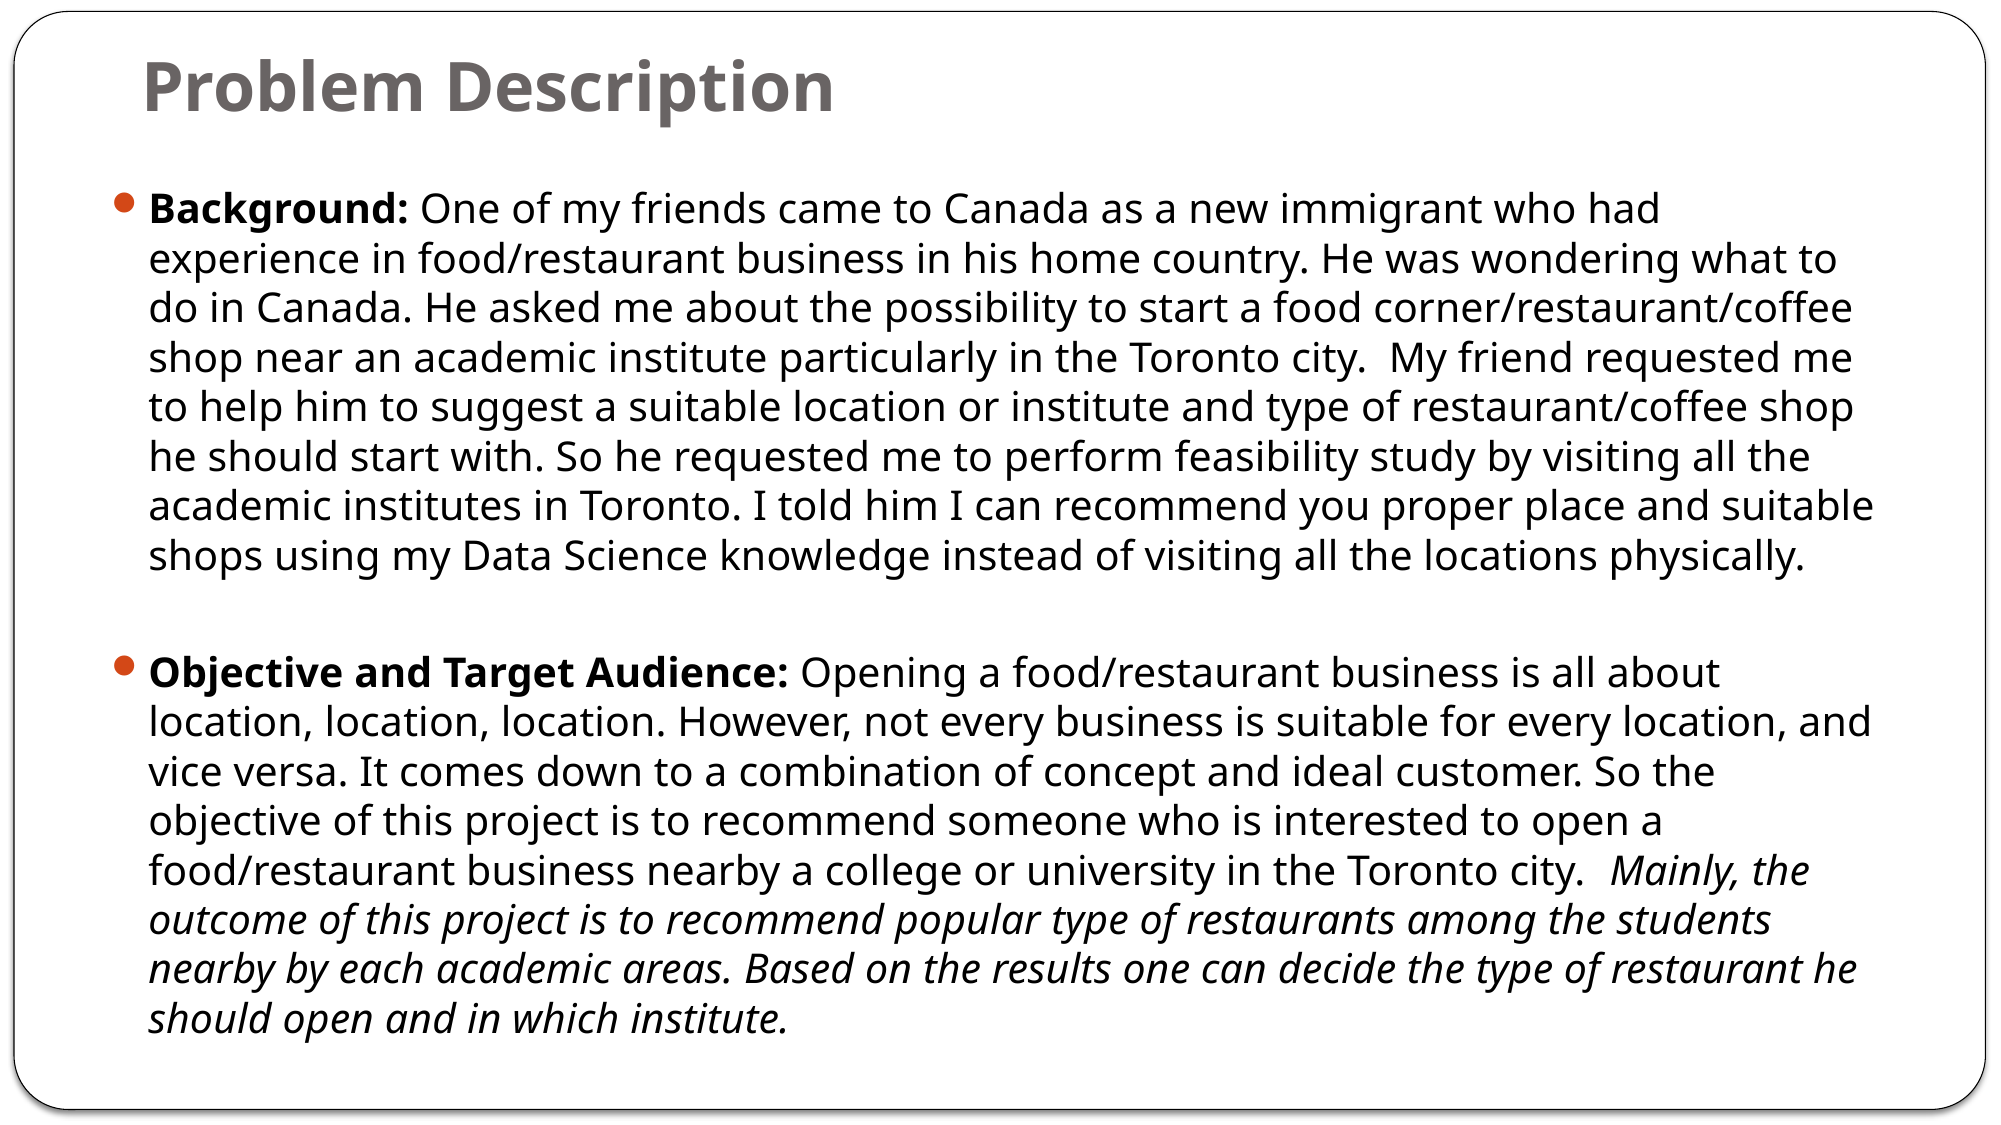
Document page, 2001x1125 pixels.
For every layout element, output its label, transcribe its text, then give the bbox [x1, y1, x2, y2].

title Problem Description [126, 34, 1827, 140]
list Background: One of my friends came to Canada as a new immigrant who had experience in food/restaurant business in his home country. He was wondering what to do in Canada. He asked me about the possibility to start a food corner/restaurant/coffee shop near an academic institute particularly in the Toronto city. My friend requested me to help him to suggest a suitable location or institute and type of restaurant/coffee shop he should start with. So he requested me to perform feasibility study by visiting all the academic institutes in Toronto. I told him I can recommend you proper place and suitable shops using my Data Science knowledge instead of visiting all the locations physically. Objective and Target Audience: Opening a food/restaurant business is all about location, location, location. However, not every business is suitable for every location, and vice versa. It comes down to a combination of concept and ideal customer. So the objective of this project is to recommend someone who is interested to open a food/restaurant business nearby a college or university in the Toronto city. Mainly, the outcome of this project is to recommend popular type of restaurants among the students nearby by each academic areas. Based on the results one can decide the type of restaurant he should open and in which institute. [96, 175, 1897, 1053]
